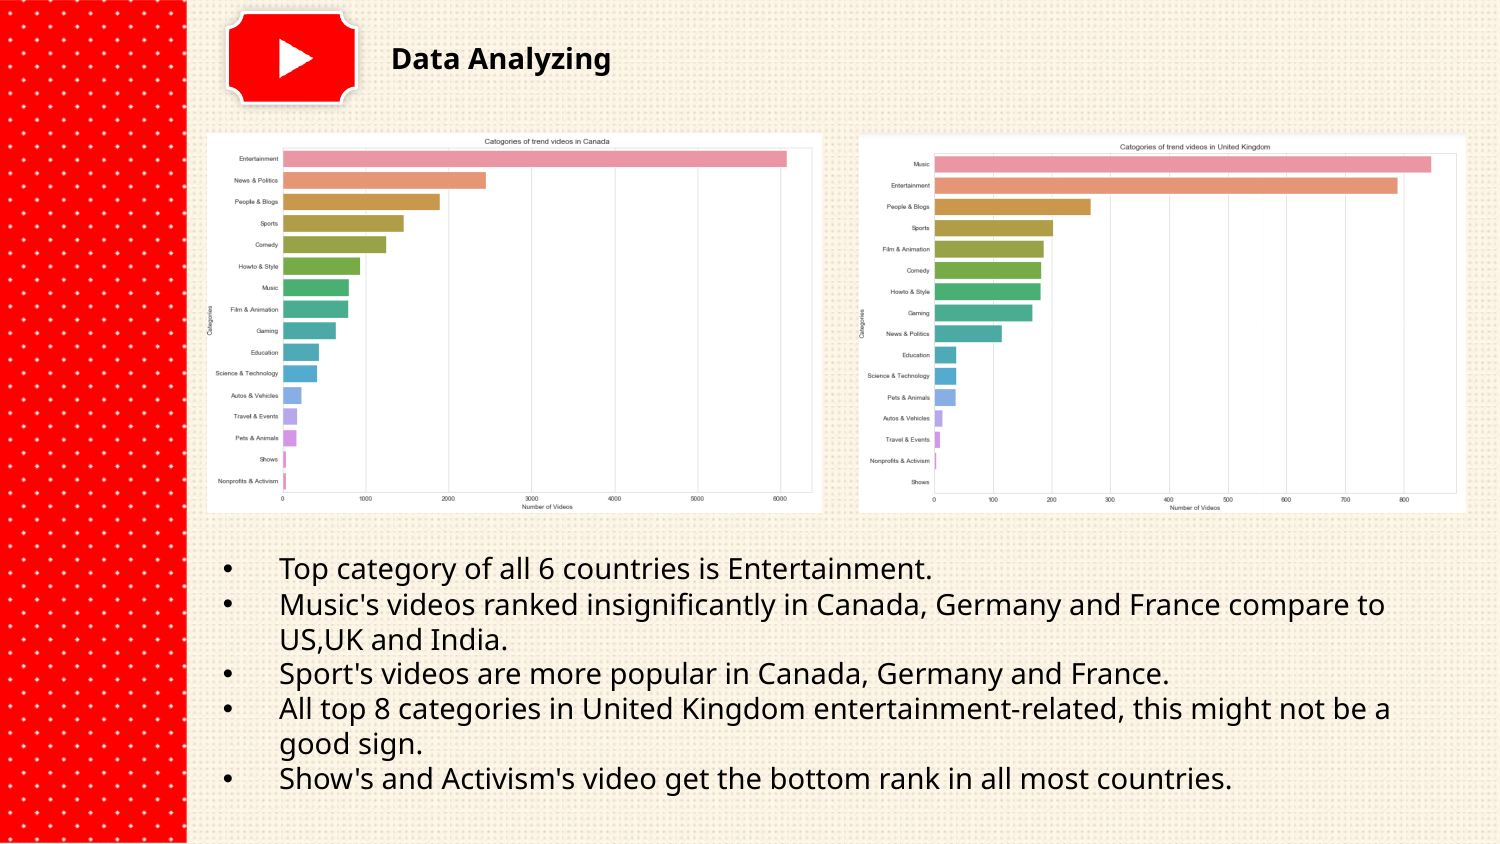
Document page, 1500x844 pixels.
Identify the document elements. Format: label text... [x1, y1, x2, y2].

picture [206, 133, 822, 513]
picture [0, 0, 188, 844]
text_box Top category of all 6 countries is Entertainment. Music's videos ranked insignificantly in Canada, Germany and France compare to US,UK and India. Sport's videos are more popular in Canada, Germany and France. All top 8 categories in United Kingdom entertainment-related, this might not be a good sign. Show's and Activism's video get the bottom rank in all most countries. [207, 543, 1466, 804]
picture [226, 12, 357, 104]
picture [859, 133, 1466, 513]
text_box Data Analyzing [375, 32, 1093, 84]
